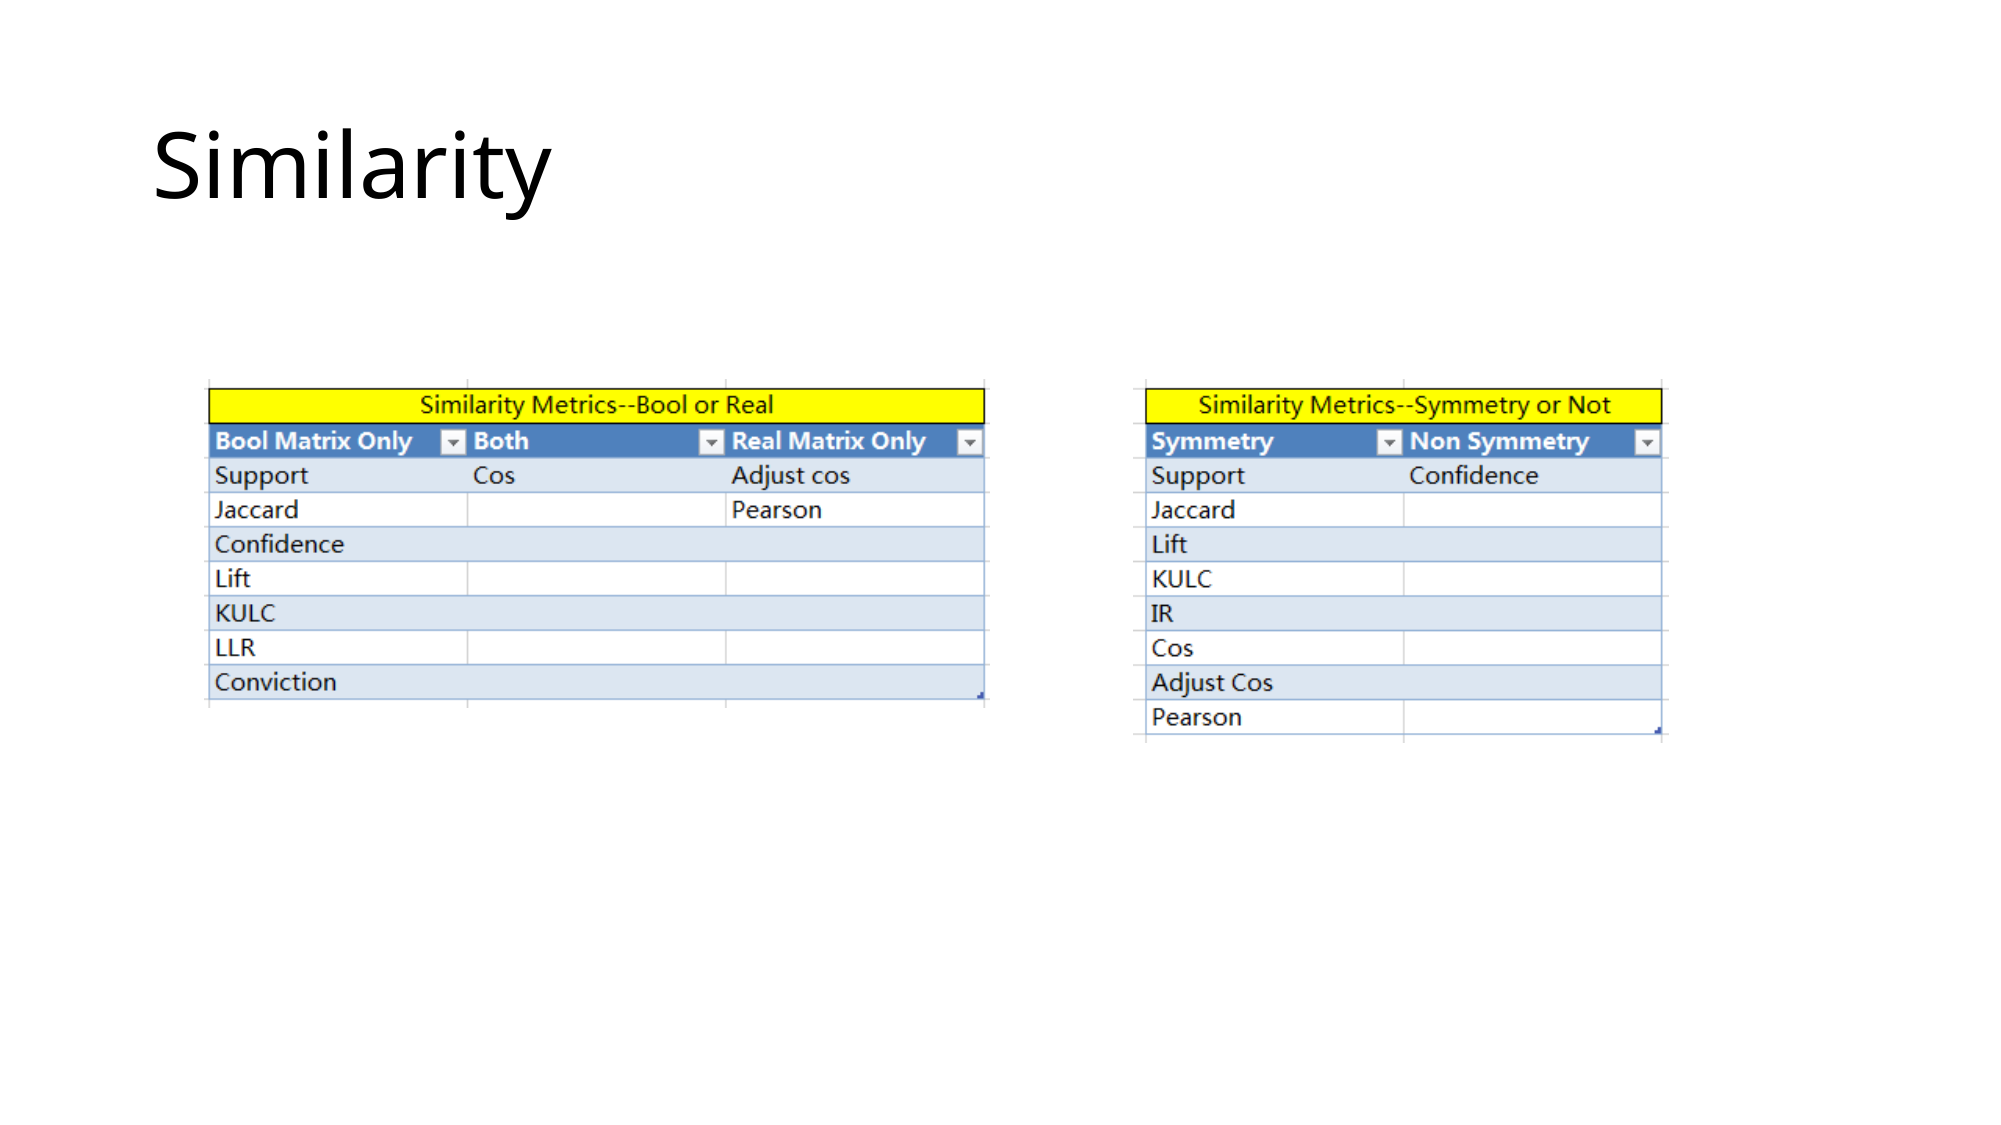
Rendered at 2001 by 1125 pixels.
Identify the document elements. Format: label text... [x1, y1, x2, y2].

picture [1132, 379, 1669, 743]
title Similarity [137, 59, 1863, 278]
picture [204, 379, 990, 708]
